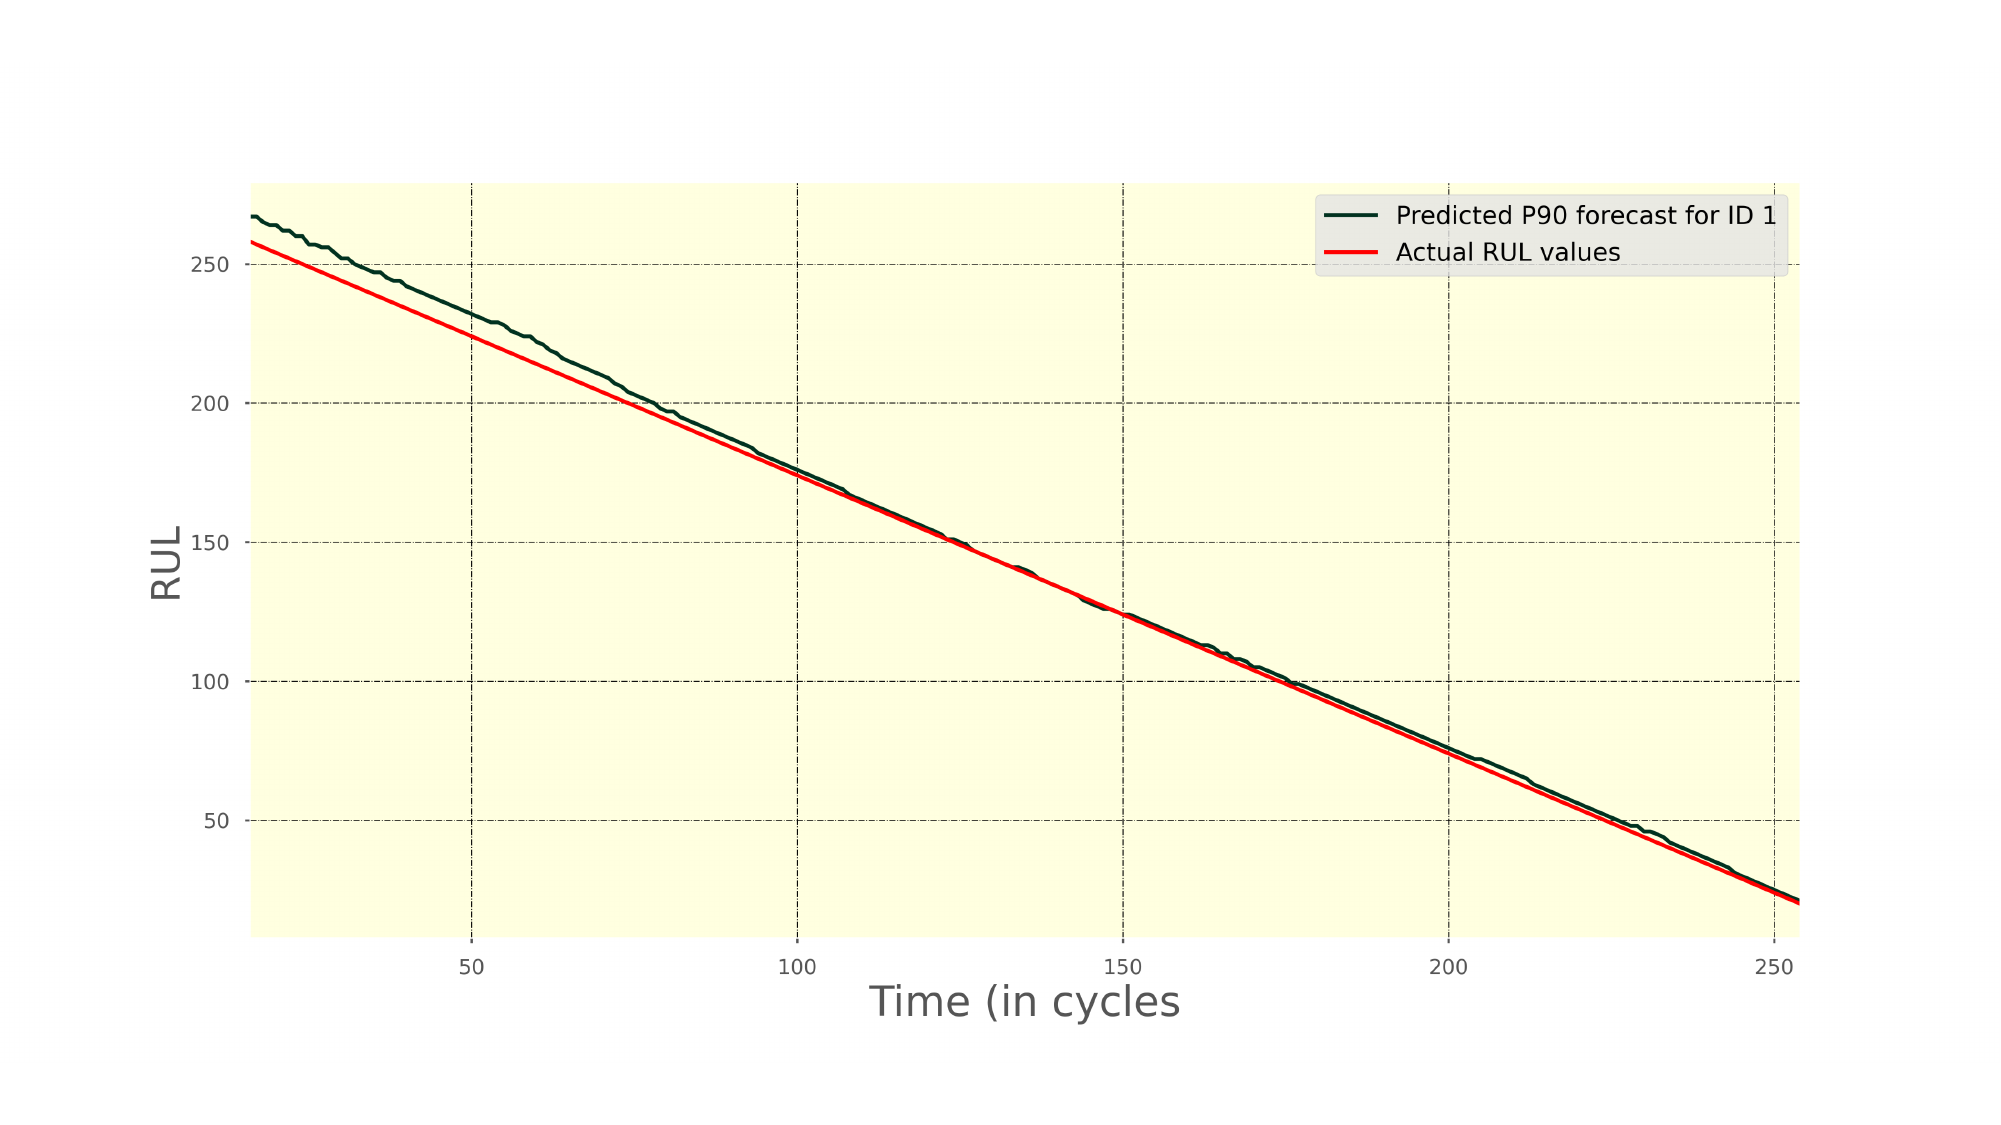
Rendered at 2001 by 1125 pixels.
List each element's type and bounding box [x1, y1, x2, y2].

picture [0, 62, 2000, 1063]
